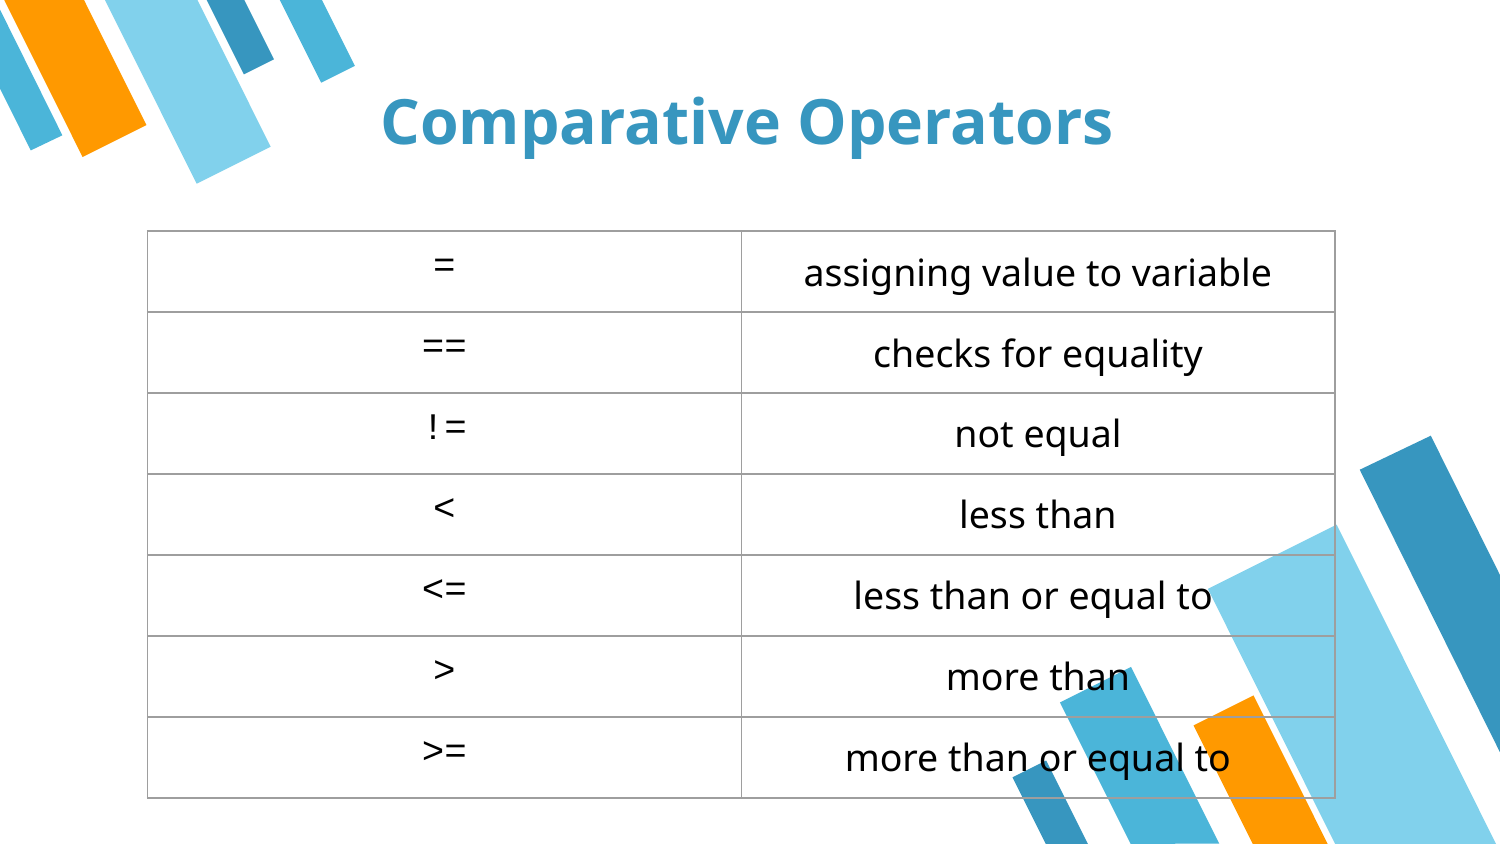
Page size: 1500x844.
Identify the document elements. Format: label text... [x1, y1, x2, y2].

table_cell < [148, 475, 741, 554]
table_cell != [148, 394, 741, 473]
table_cell checks for equality [742, 313, 1334, 392]
table_cell >= [148, 718, 741, 797]
table_cell less than or equal to [742, 556, 1334, 635]
table_header assigning value to variable [742, 232, 1334, 311]
table_cell not equal [742, 394, 1334, 473]
table_header = [148, 232, 741, 311]
text_box Comparative Operators [365, 66, 1454, 161]
table_cell less than [742, 475, 1334, 554]
table_cell == [148, 313, 741, 392]
table_cell more than or equal to [742, 718, 1334, 797]
table_cell <= [148, 556, 741, 635]
table_cell > [148, 637, 741, 716]
table_cell more than [742, 637, 1334, 716]
